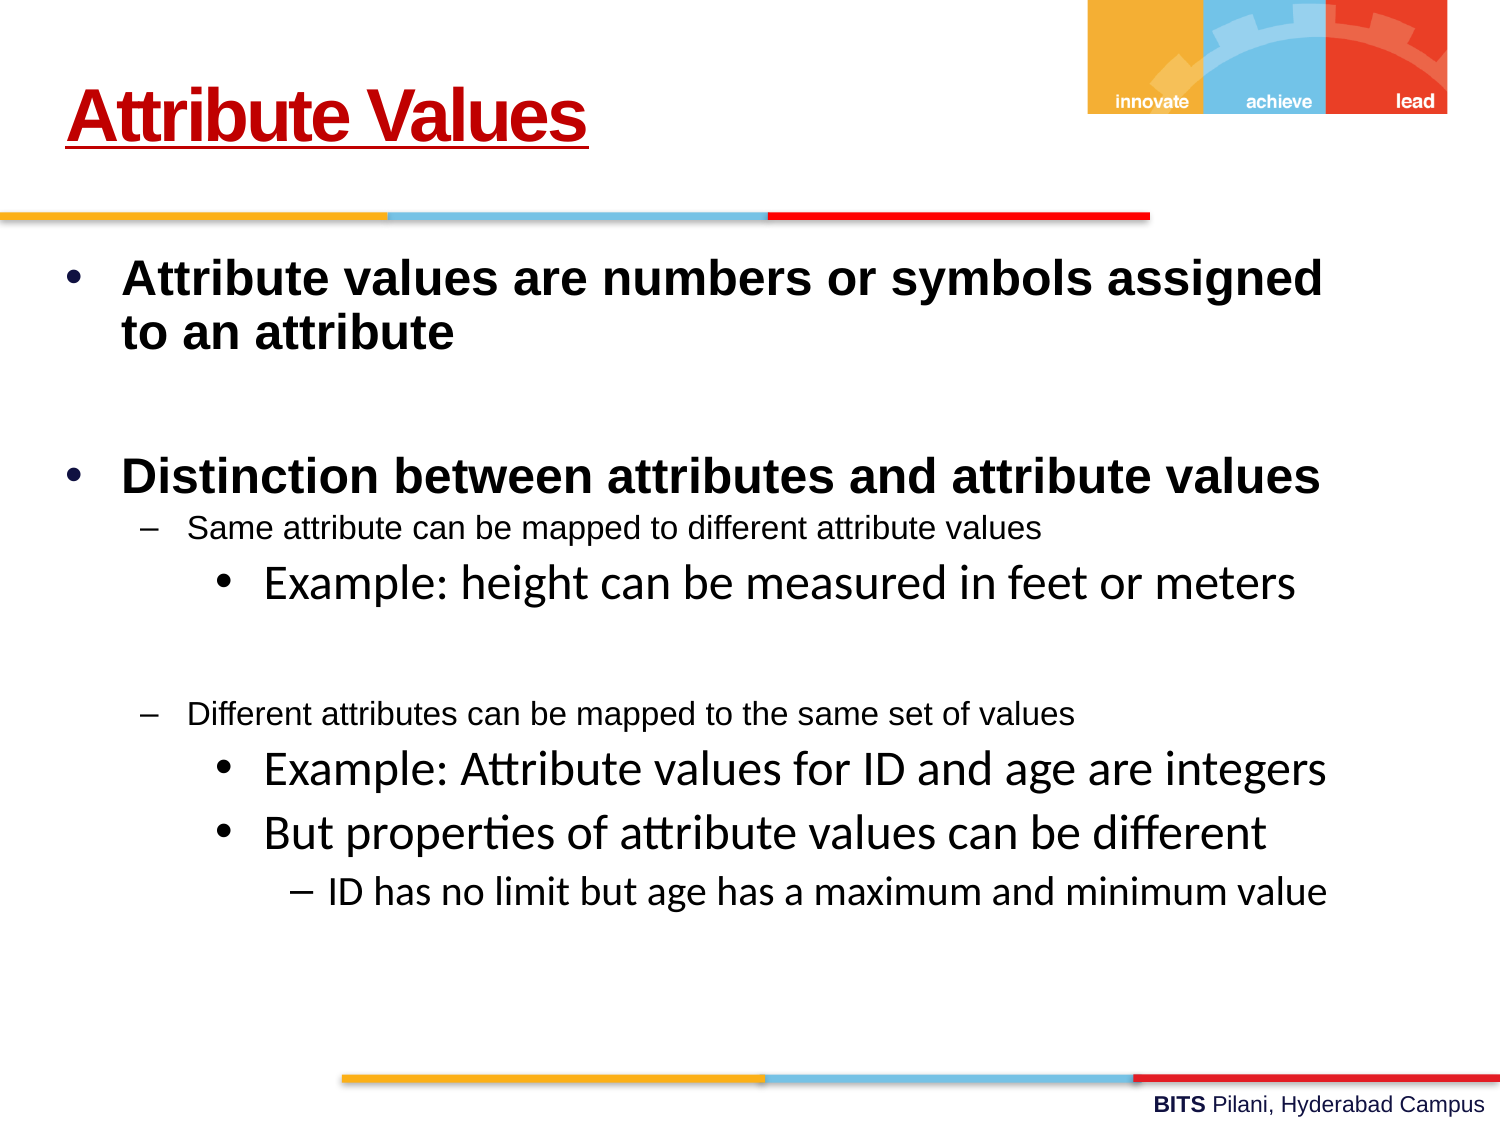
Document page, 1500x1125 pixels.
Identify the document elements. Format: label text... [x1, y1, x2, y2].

picture [1087, 0, 1448, 114]
list Attribute Values [50, 24, 1088, 213]
list Attribute values are numbers or symbols assigned to an attribute Distinction between attributes and attribute values Same attribute can be mapped to different attribute values Example: height can be measured in feet or meters Different attributes can be mapped to the same set of values Example: Attribute values for ID and age are integers But properties of attribute values can be different ID has no limit but age has a maximum and minimum value [50, 245, 1400, 988]
